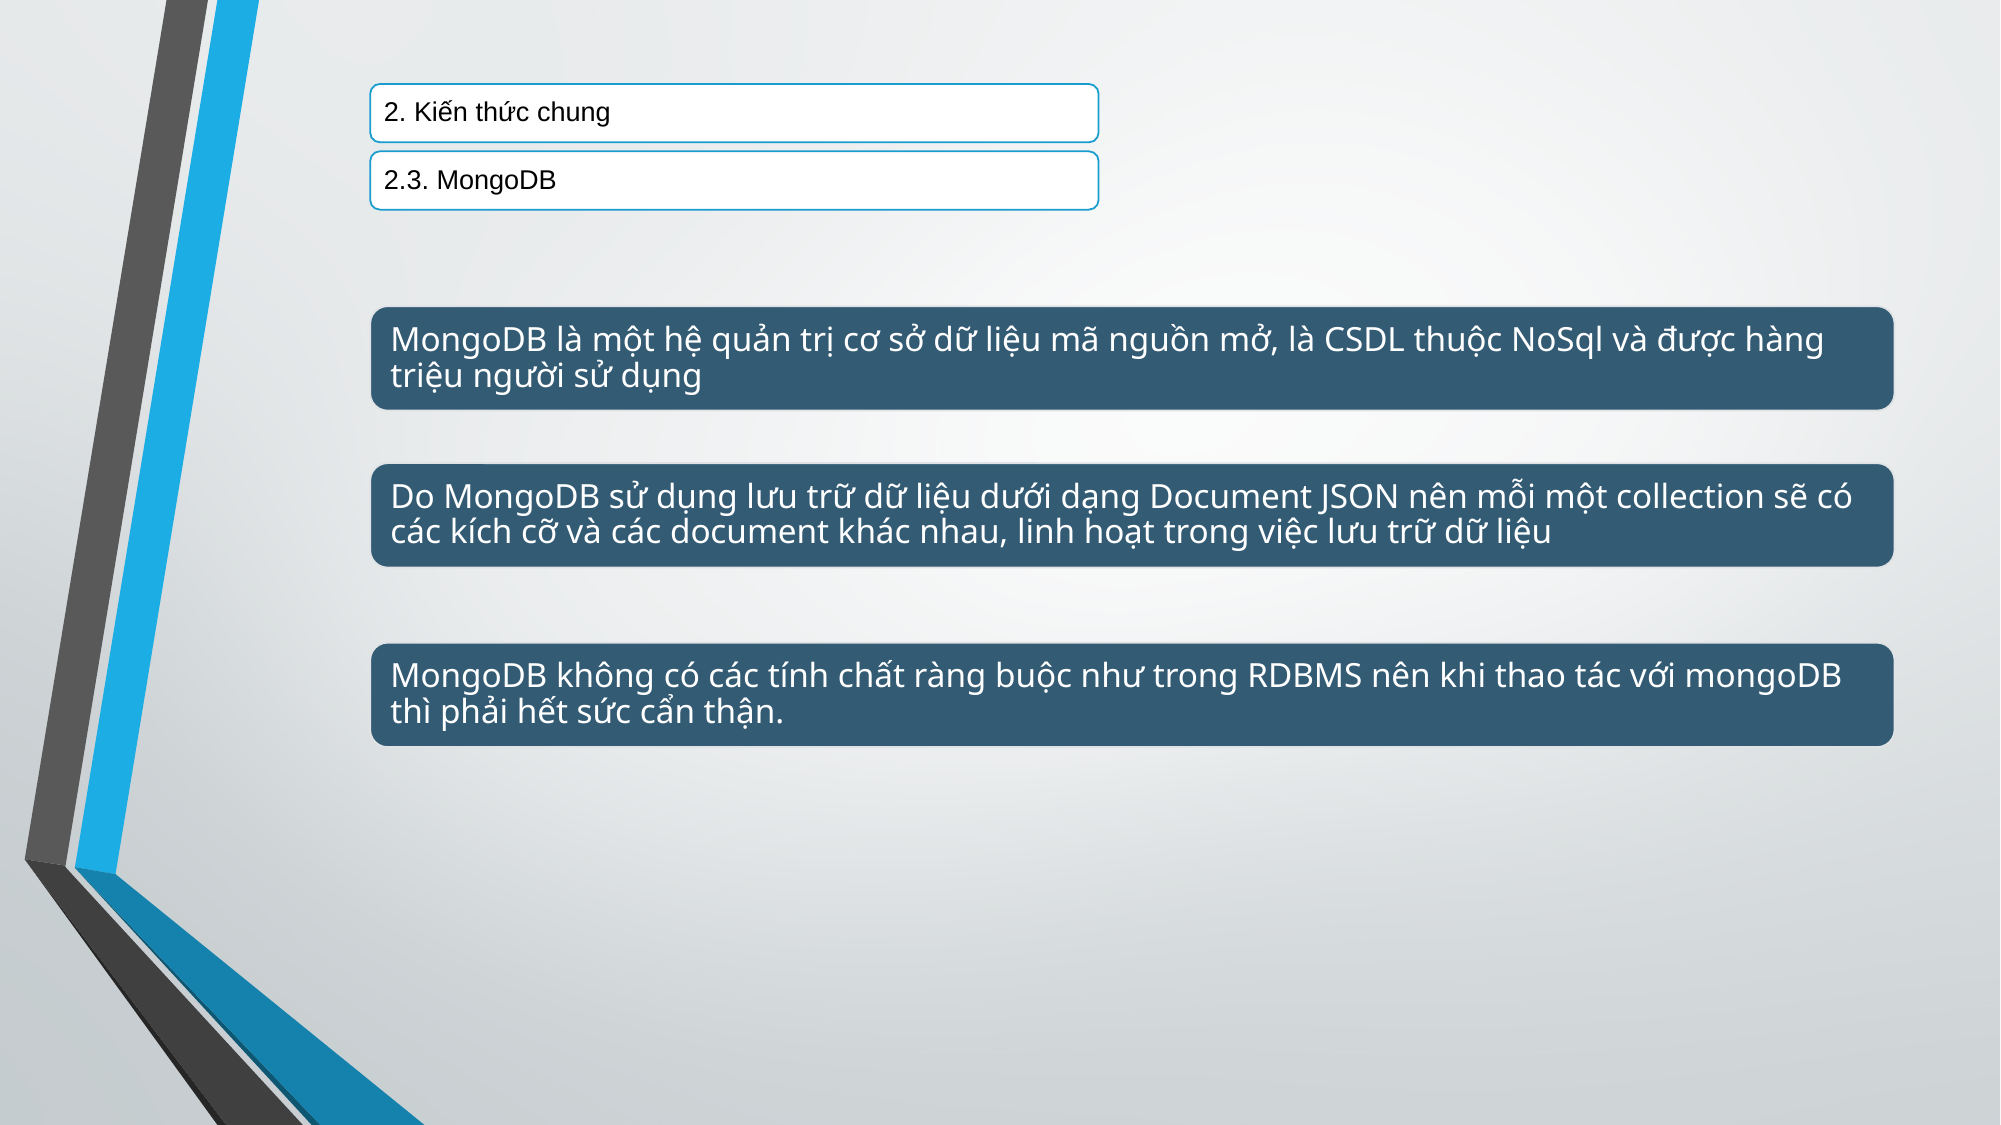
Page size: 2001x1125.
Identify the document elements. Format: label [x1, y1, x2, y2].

text_box [369, 83, 1099, 211]
text_box [369, 462, 1895, 569]
text_box [369, 641, 1895, 749]
text_box [369, 305, 1895, 412]
